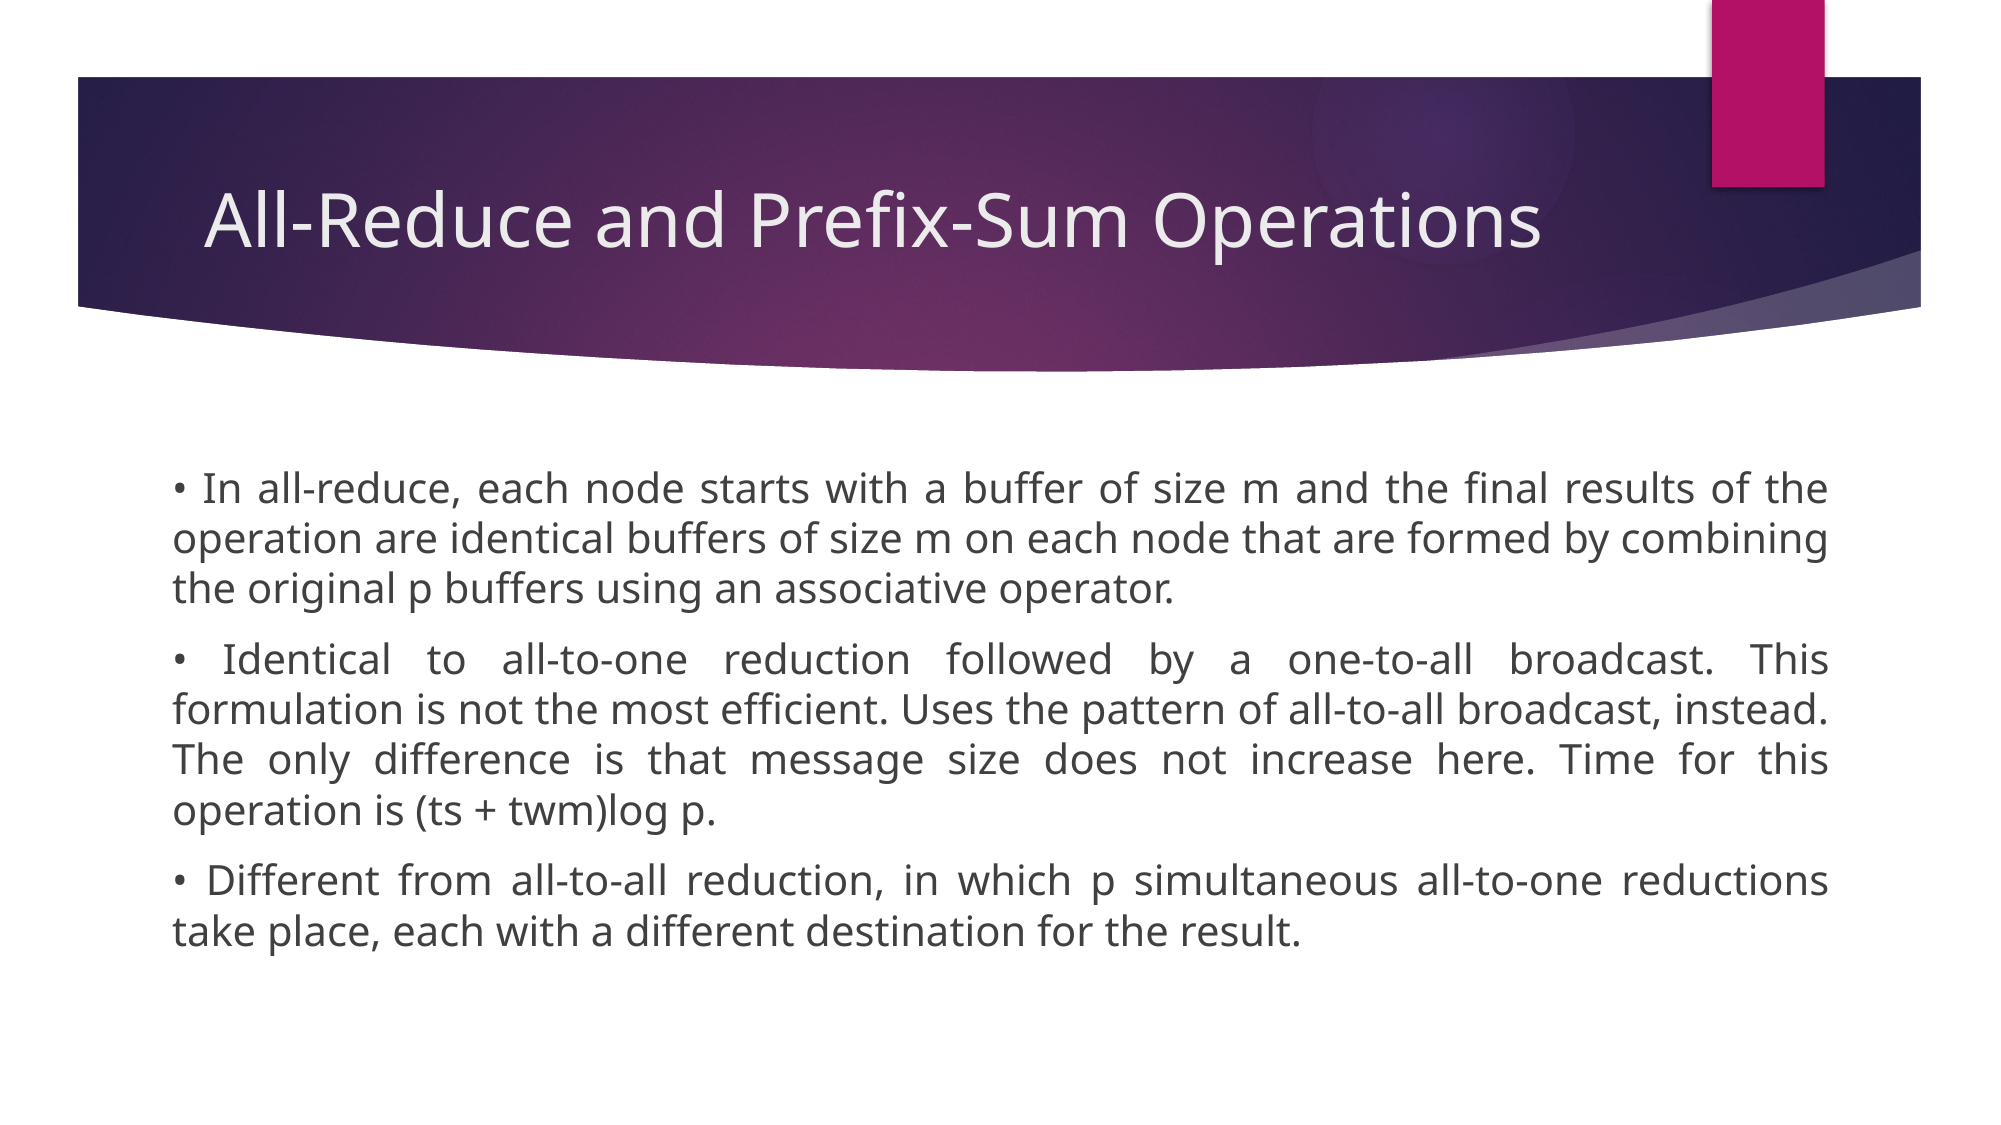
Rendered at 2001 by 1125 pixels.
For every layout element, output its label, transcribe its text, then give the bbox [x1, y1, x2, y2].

list • In all-reduce, each node starts with a buffer of size m and the final results of the operation are identical buffers of size m on each node that are formed by combining the original p buffers using an associative operator. • Identical to all-to-one reduction followed by a one-to-all broadcast. This formulation is not the most efficient. Uses the pattern of all-to-all broadcast, instead. The only difference is that message size does not increase here. Time for this operation is (ts + twm)log p. • Different from all-to-all reduction, in which p simultaneous all-to-one reductions take place, each with a different destination for the result. [157, 383, 1846, 1077]
title All-Reduce and Prefix-Sum Operations [189, 159, 1627, 276]
